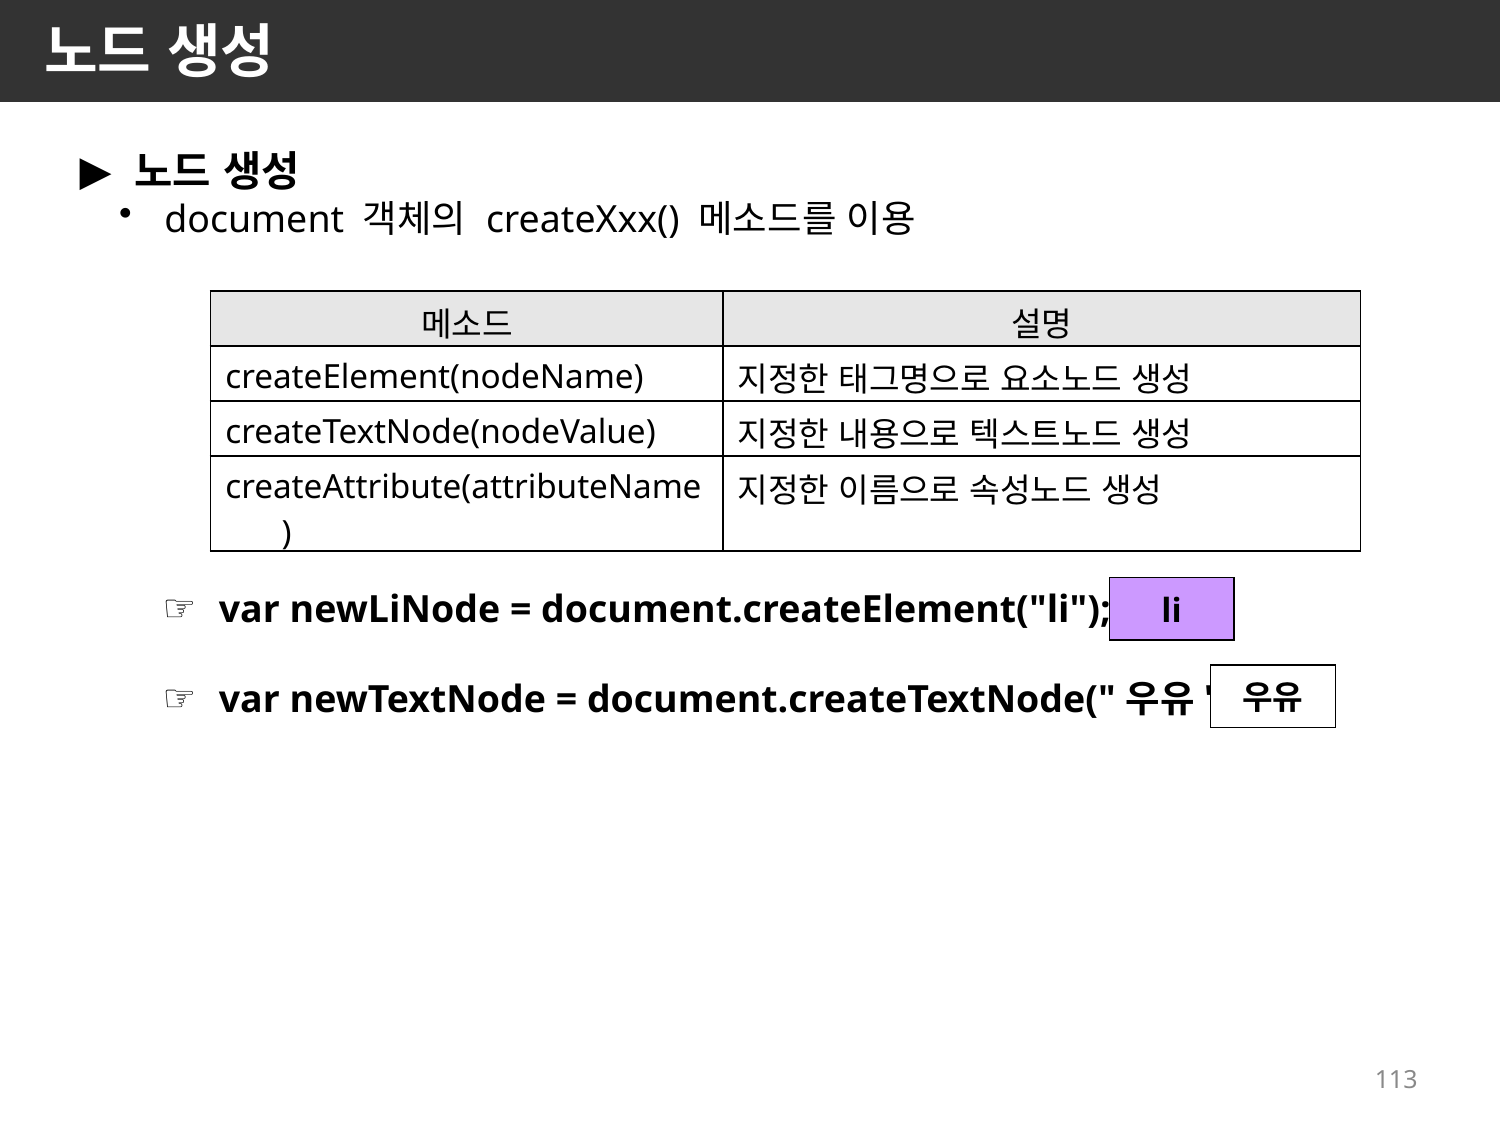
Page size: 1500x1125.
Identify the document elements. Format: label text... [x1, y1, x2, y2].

table_header 메소드 [211, 292, 722, 345]
text_box var newLiNode = document.createElement("li"); var newTextNode = document.createTextNode("우유"); [72, 577, 1401, 728]
table_cell createElement(nodeName) [211, 347, 722, 400]
table_cell 지정한 이름으로 속성노드 생성 [724, 457, 1360, 550]
text_box li [1109, 577, 1235, 640]
table_cell createAttribute(attributeName) [211, 457, 722, 550]
slide_number 113 [1082, 1050, 1433, 1111]
table_cell 지정한 태그명으로 요소노드 생성 [724, 347, 1360, 400]
text_box 노드 생성 document 객체의 createXxx() 메소드를 이용 [64, 137, 1436, 247]
text_box 우유 [1210, 665, 1336, 728]
table_cell createTextNode(nodeValue) [211, 402, 722, 455]
picture [0, 0, 1500, 103]
table_header 설명 [724, 292, 1360, 345]
table_cell 지정한 내용으로 텍스트노드 생성 [724, 402, 1360, 455]
